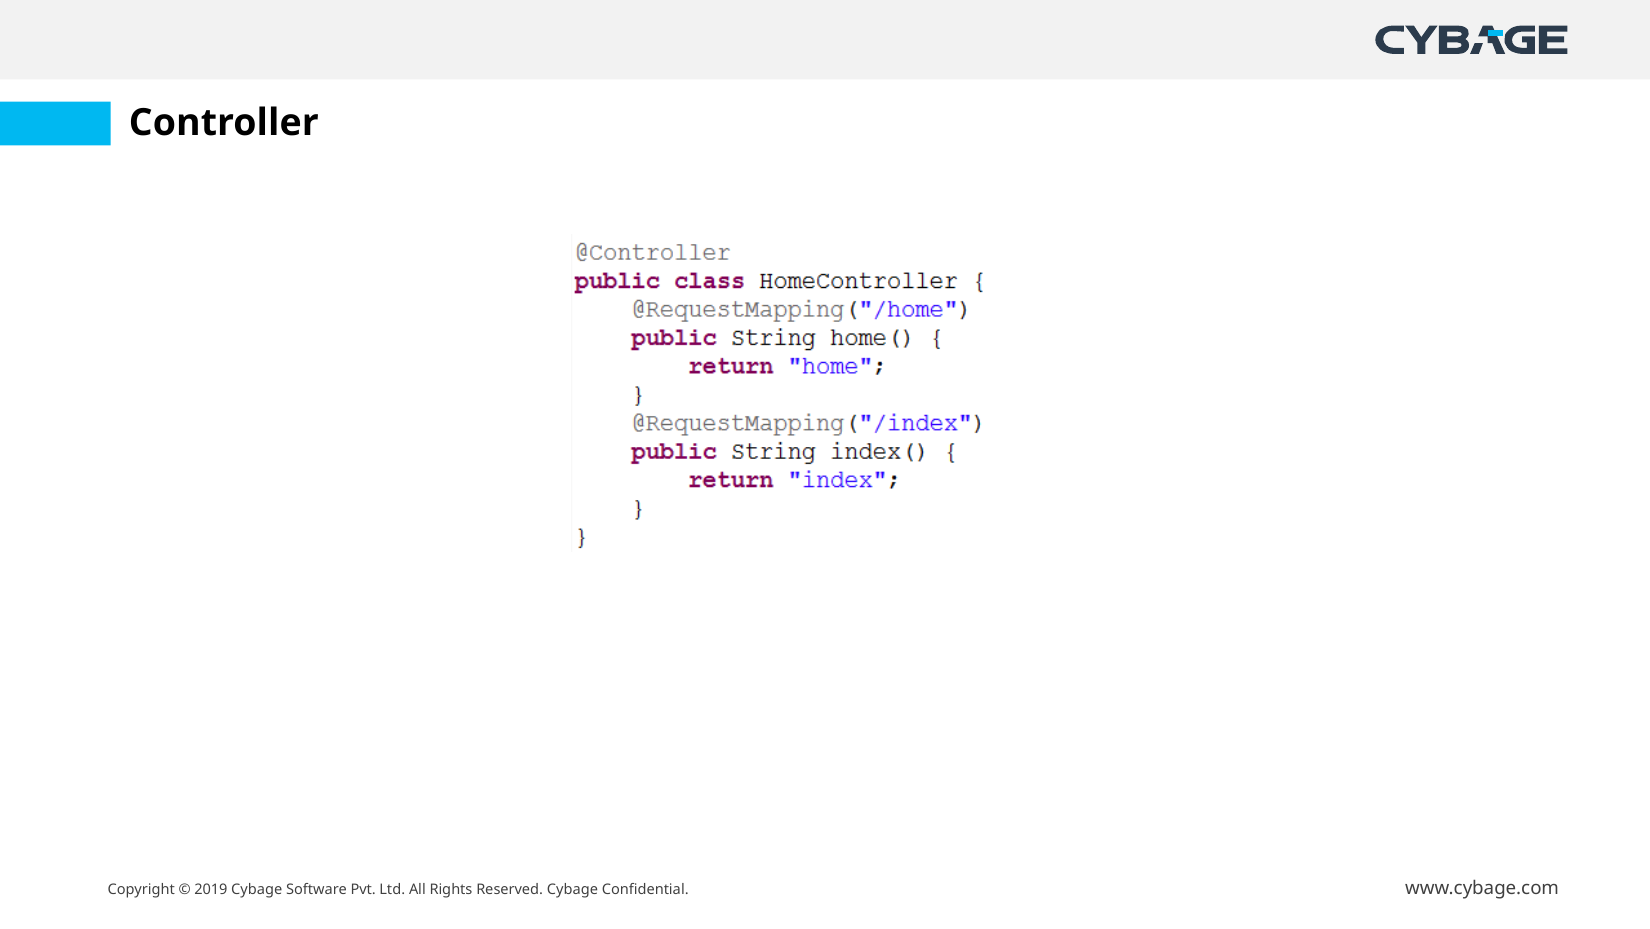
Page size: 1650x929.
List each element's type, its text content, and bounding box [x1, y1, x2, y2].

title Controller [112, 89, 1598, 171]
picture [570, 234, 1051, 552]
